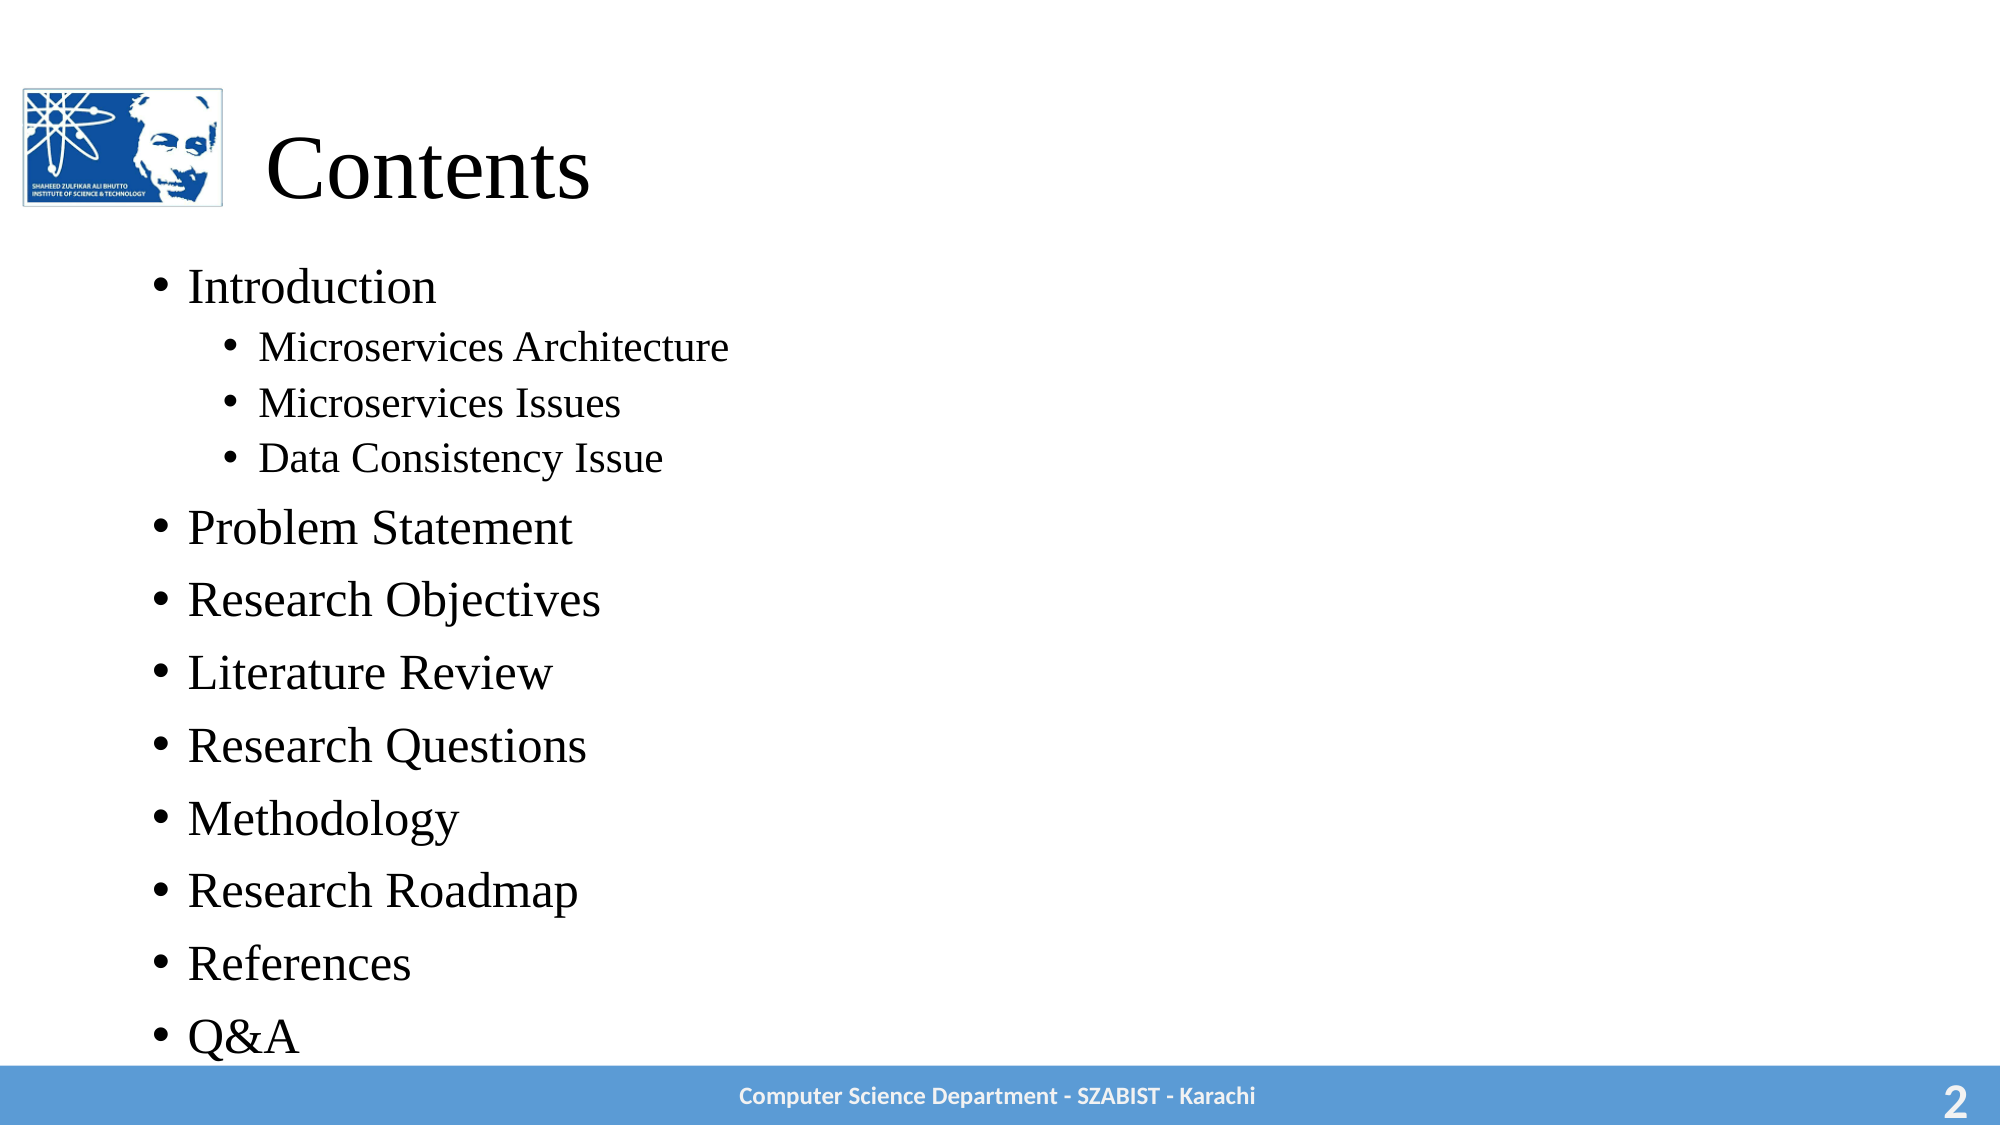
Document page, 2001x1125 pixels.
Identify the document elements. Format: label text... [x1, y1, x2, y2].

slide_number 2 [1533, 1072, 1984, 1125]
picture [8, 33, 237, 262]
list Introduction Microservices Architecture Microservices Issues Data Consistency Issue Problem Statement Research Objectives Literature Review Research Questions Methodology Research Roadmap References Q&A [137, 252, 1863, 1073]
footer Computer Science Department - SZABIST - Karachi [660, 1065, 1336, 1125]
title Contents [250, 59, 1863, 252]
